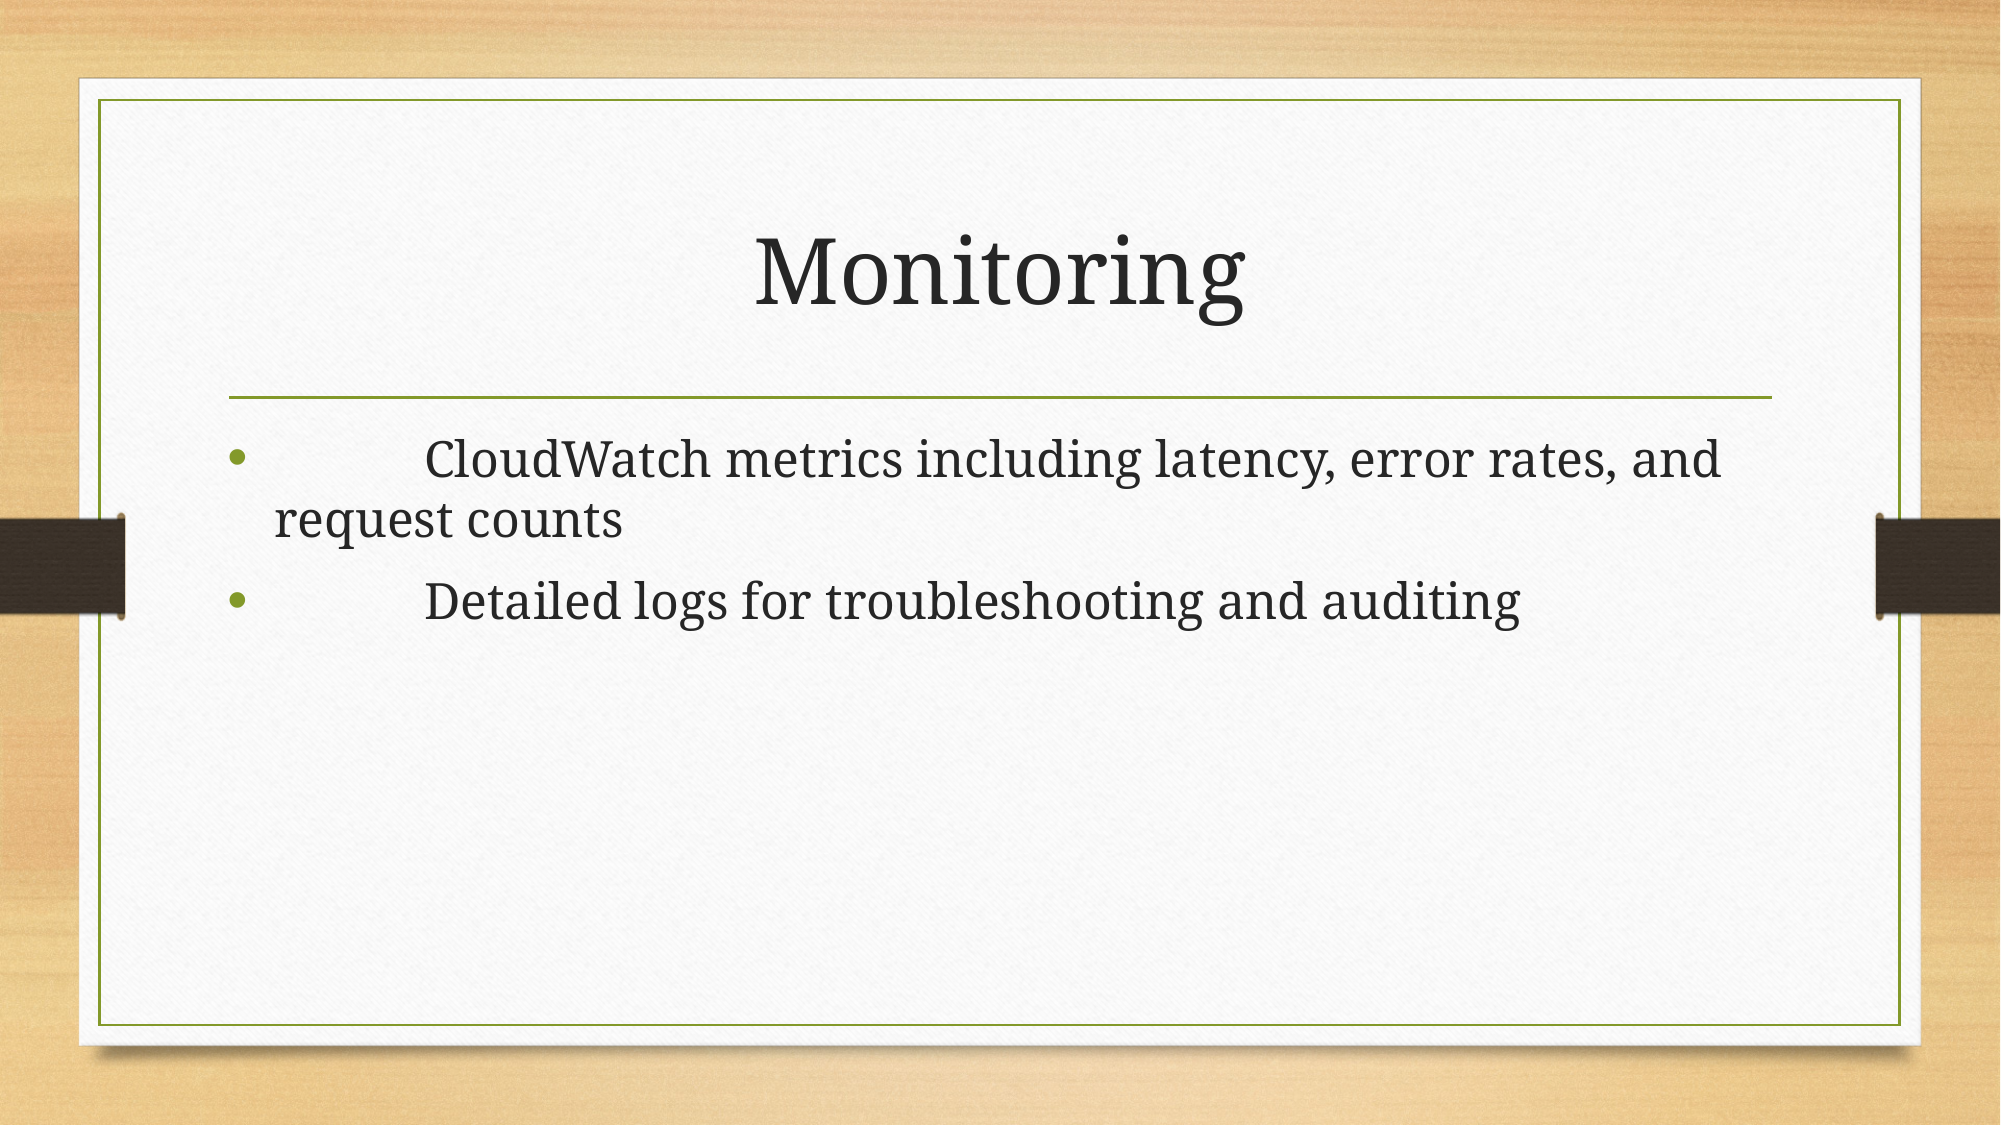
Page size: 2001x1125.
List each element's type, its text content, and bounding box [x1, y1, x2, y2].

picture [0, 0, 2001, 1125]
title Monitoring [212, 161, 1788, 375]
list CloudWatch metrics including latency, error rates, and request counts Detailed logs for troubleshooting and auditing [212, 419, 1788, 964]
